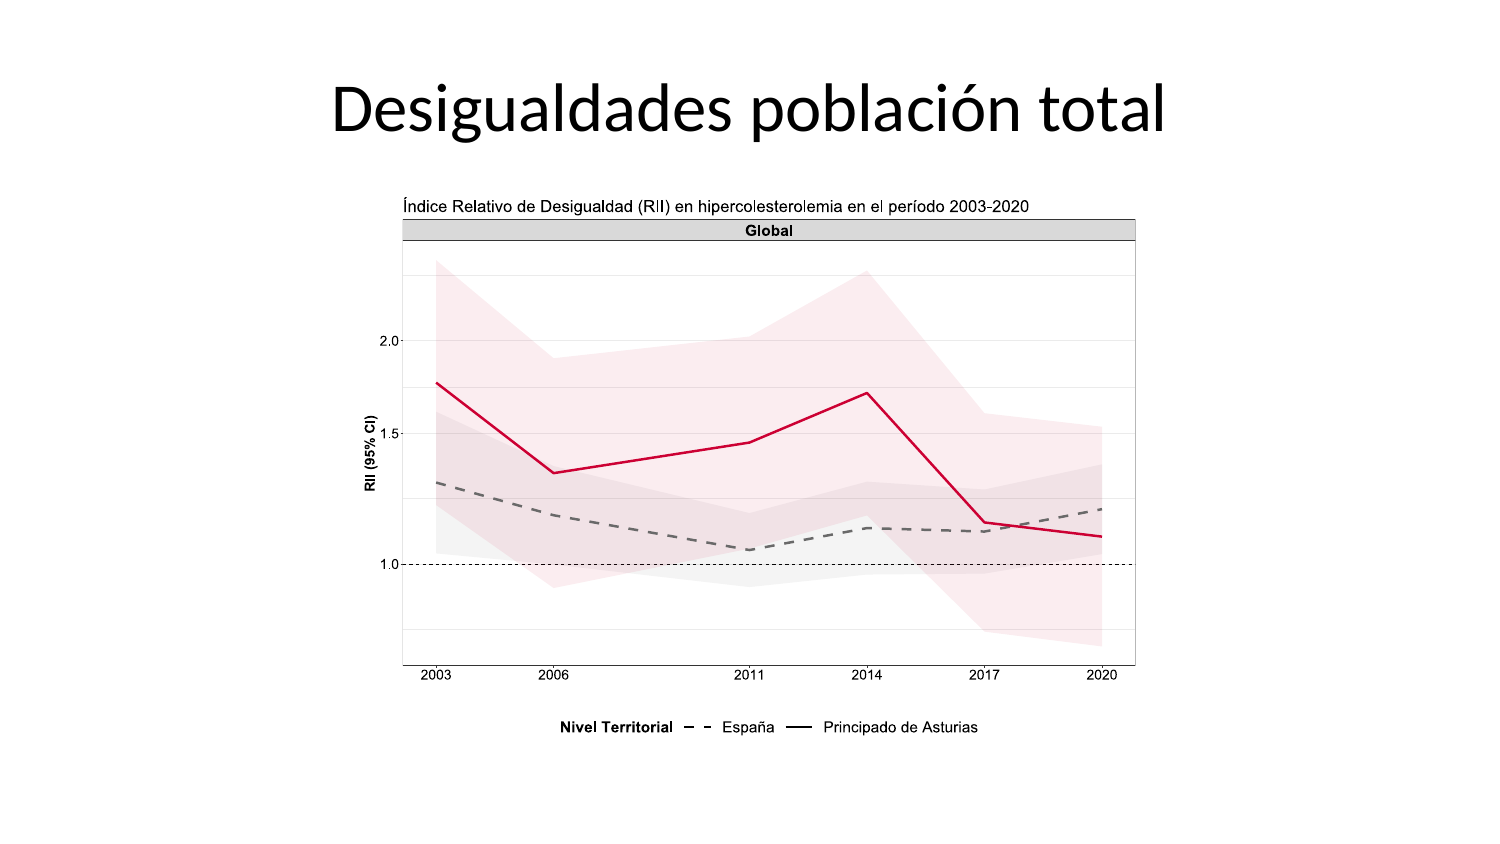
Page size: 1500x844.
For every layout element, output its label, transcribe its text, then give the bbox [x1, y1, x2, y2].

title Desigualdades población total [75, 33, 1425, 175]
picture [360, 195, 1140, 753]
